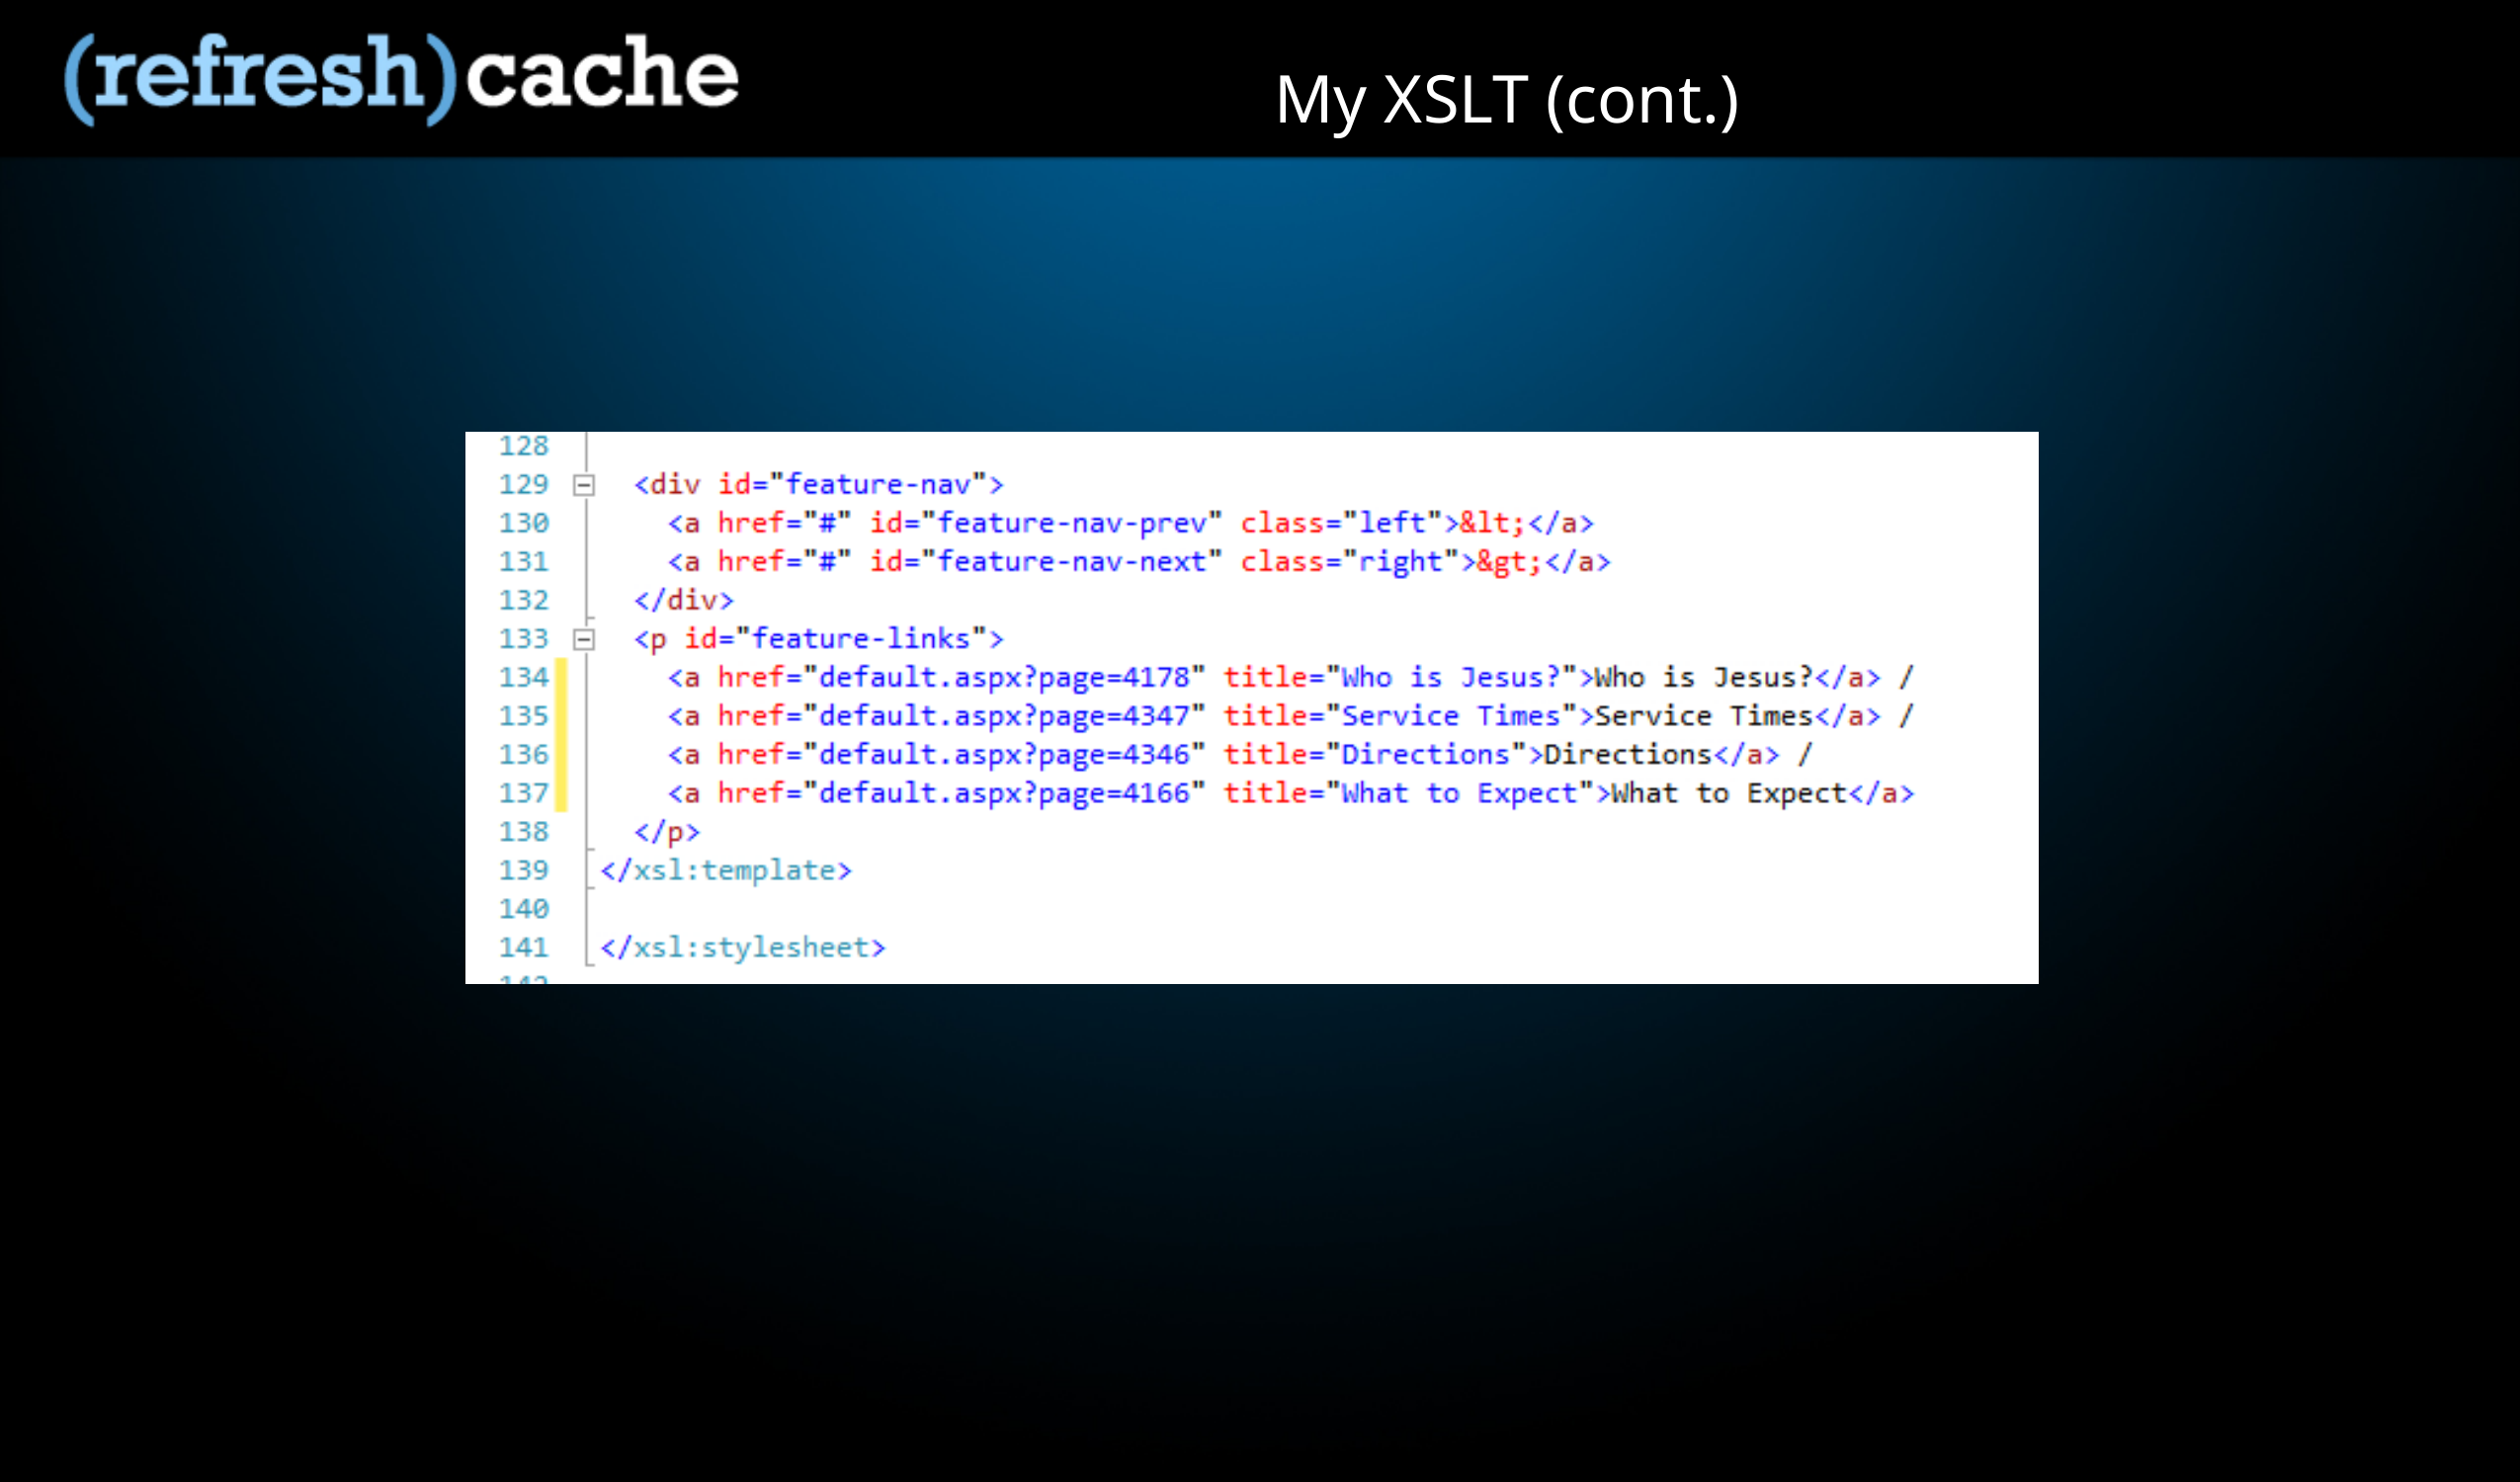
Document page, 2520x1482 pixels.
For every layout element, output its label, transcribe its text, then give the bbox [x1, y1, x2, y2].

picture [0, 0, 2520, 1482]
text_box My XSLT (cont.) [827, 49, 2187, 161]
